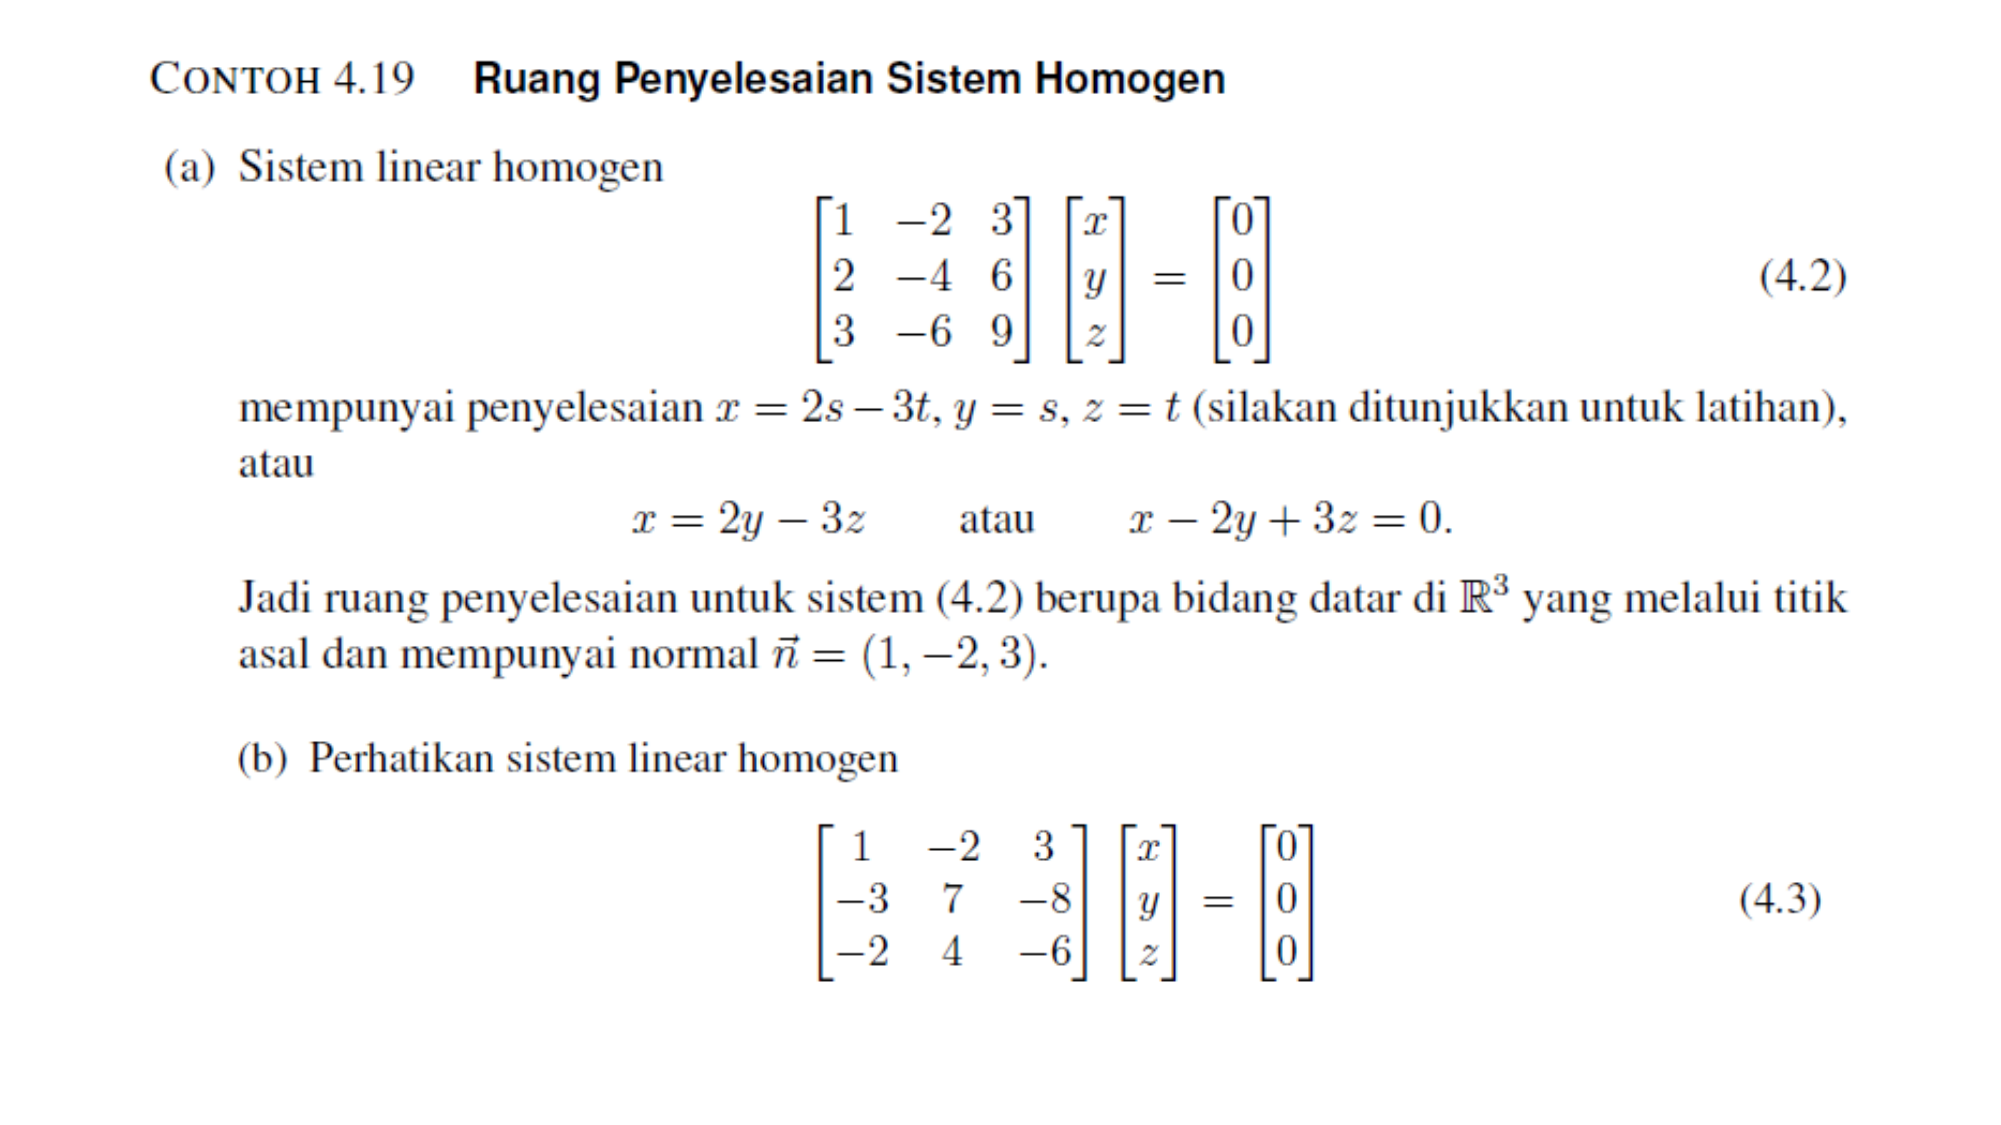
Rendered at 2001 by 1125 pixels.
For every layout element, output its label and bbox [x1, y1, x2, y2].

picture [221, 722, 1841, 1000]
picture [136, 36, 1887, 690]
